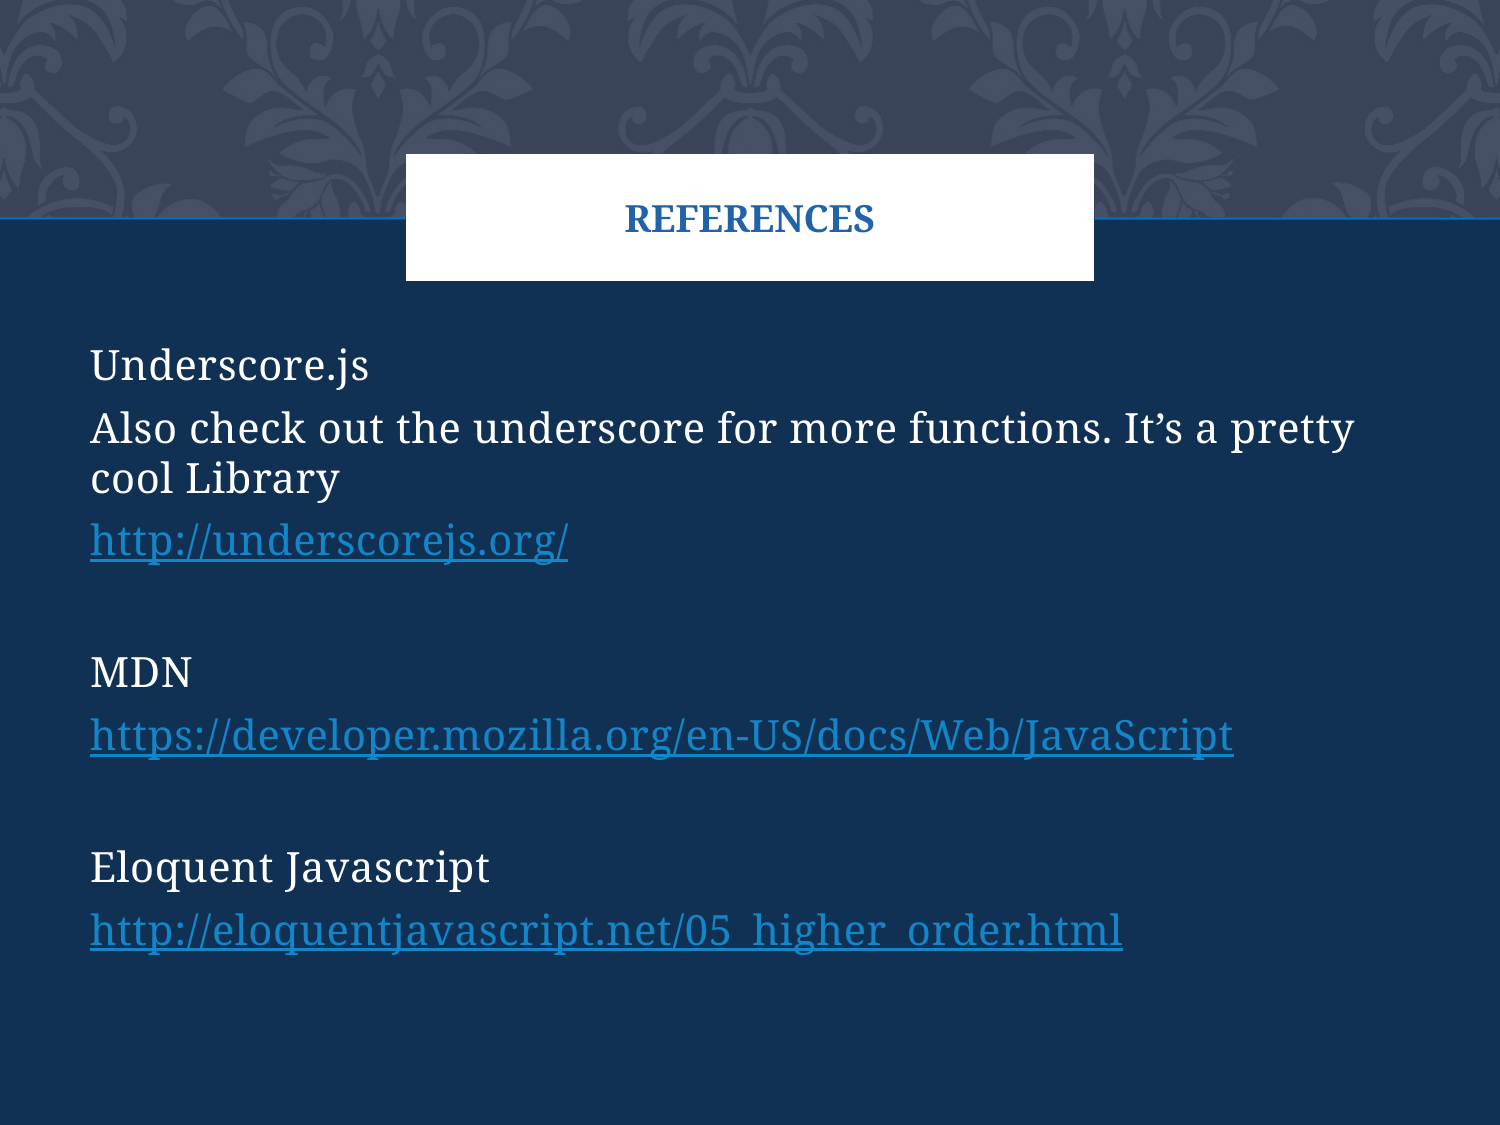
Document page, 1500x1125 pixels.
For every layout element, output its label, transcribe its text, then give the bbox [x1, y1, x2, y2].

title References [406, 154, 1094, 281]
list Underscore.js Also check out the underscore for more functions. It’s a pretty cool Library http://underscorejs.org/ MDN https://developer.mozilla.org/en-US/docs/Web/JavaScript Eloquent Javascript http://eloquentjavascript.net/05_higher_order.html [75, 331, 1425, 1000]
